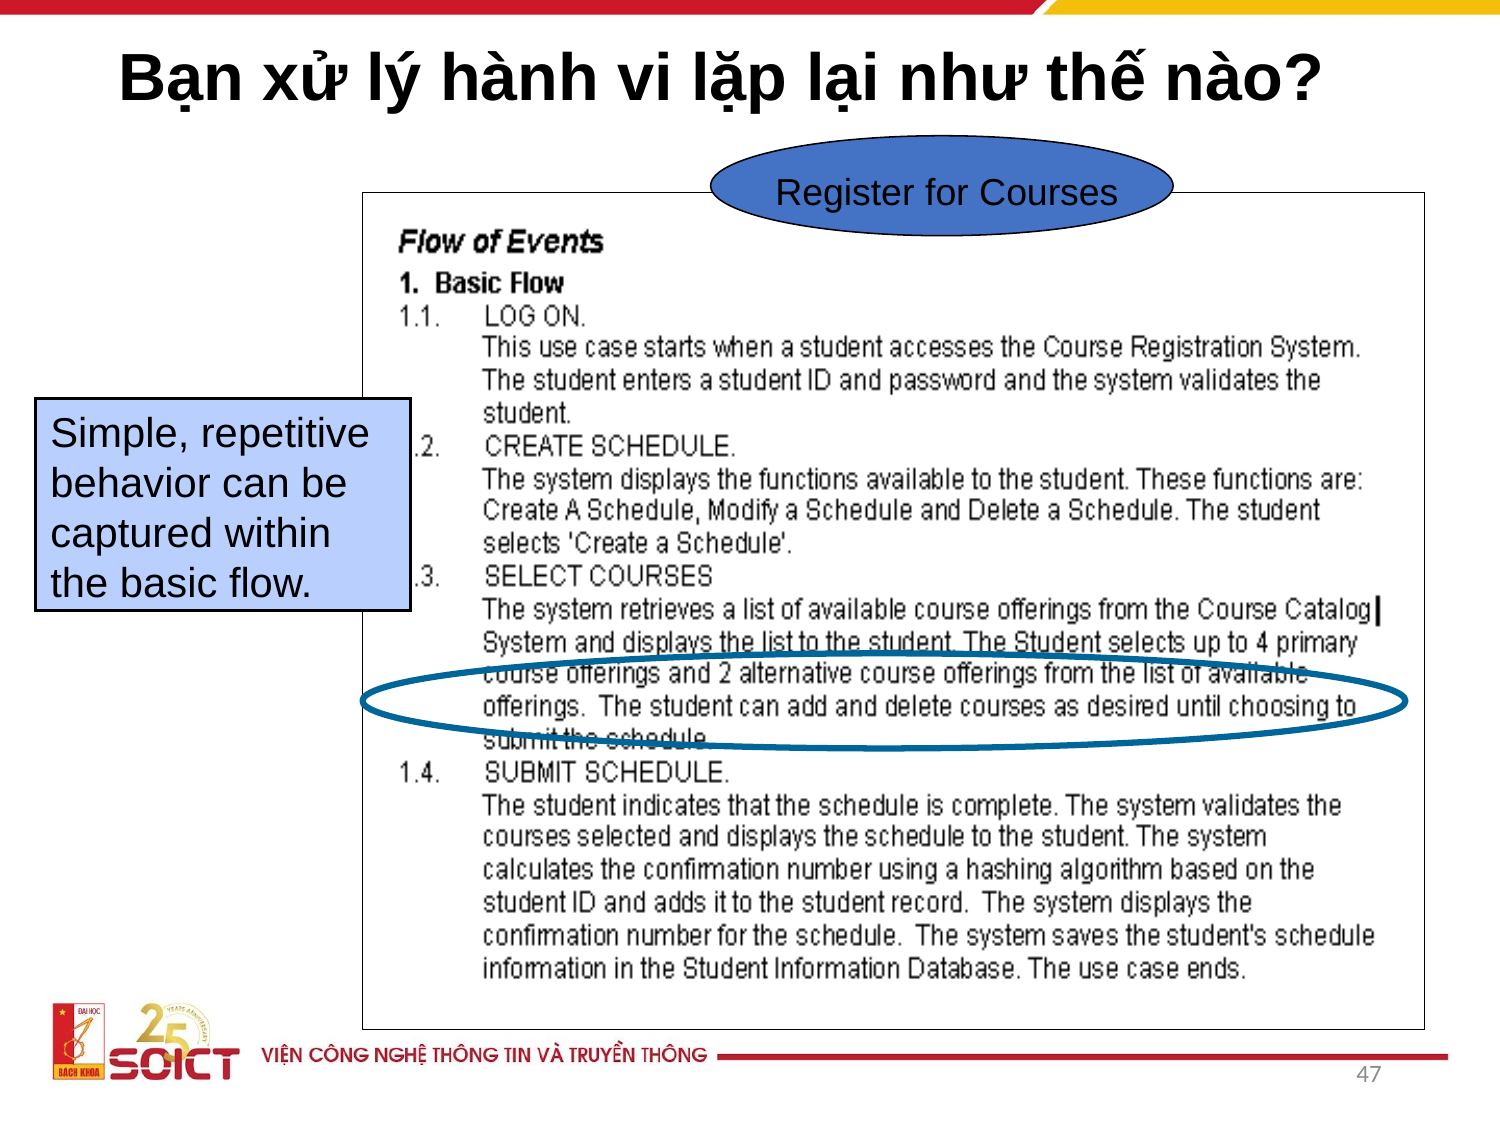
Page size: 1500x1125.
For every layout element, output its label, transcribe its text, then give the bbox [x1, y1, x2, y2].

title Bạn xử lý hành vi lặp lại như thế nào? [103, 18, 1397, 140]
picture [0, 0, 1500, 1125]
slide_number 47 [1059, 1042, 1397, 1103]
text_box Simple, repetitive behavior can be captured within the basic flow. [35, 398, 362, 611]
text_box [710, 135, 1174, 236]
